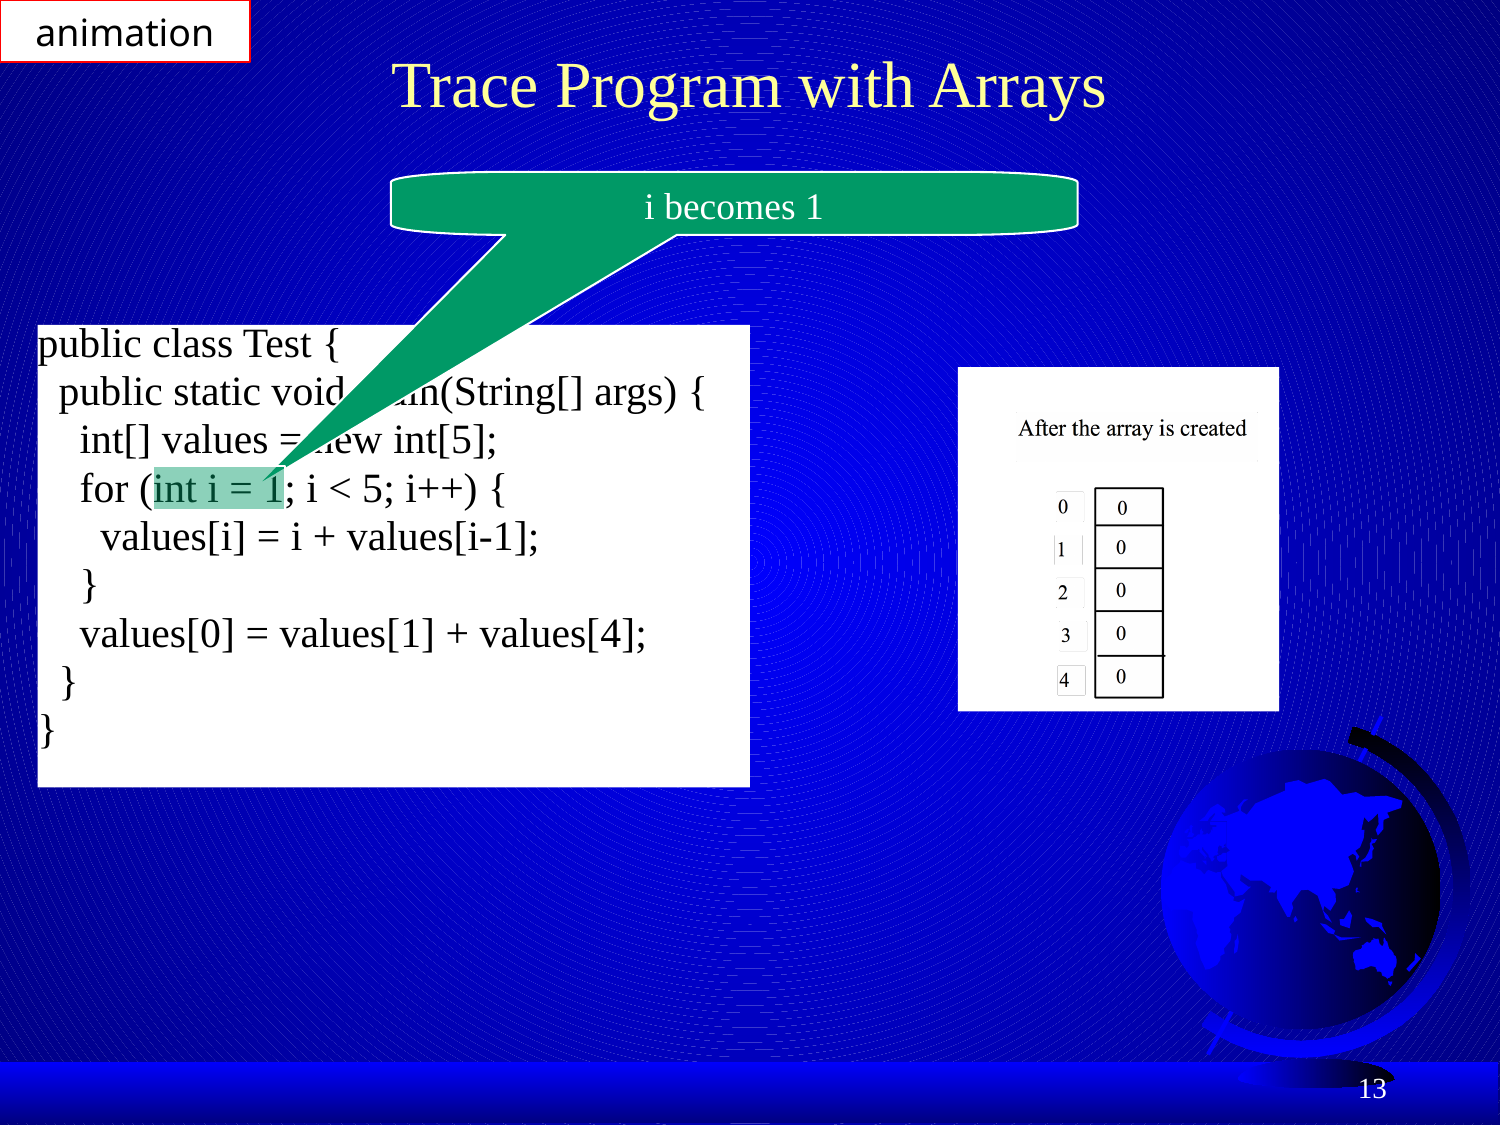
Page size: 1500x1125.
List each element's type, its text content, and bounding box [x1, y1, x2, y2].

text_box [957, 366, 1280, 712]
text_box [0, 0, 251, 69]
slide_number 13 [1074, 1049, 1388, 1125]
list public class Test { public static void main(String[] args) { int[] values = new int[5]; for (int i = 1; i < 5; i++) { values[i] = i + values[i-1]; } values[0] = values[1] + values[4]; } } [36, 324, 751, 788]
title Trace Program with Arrays [111, 36, 1388, 126]
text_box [254, 171, 1078, 488]
text_box [152, 466, 285, 511]
